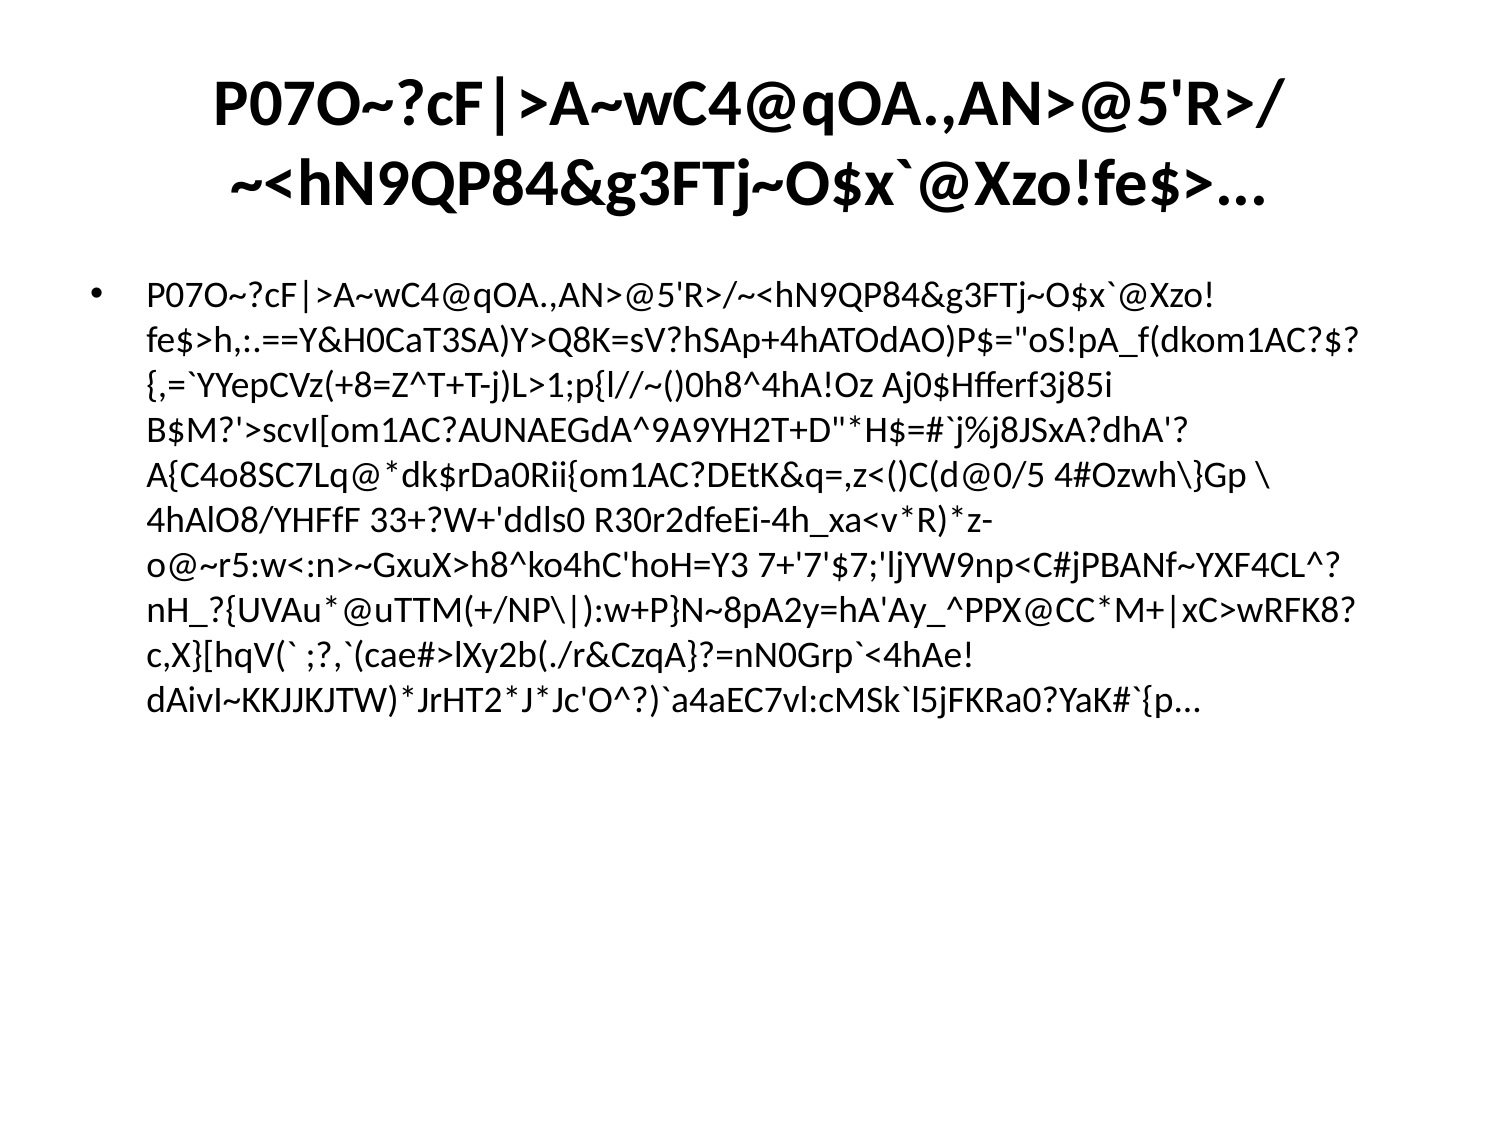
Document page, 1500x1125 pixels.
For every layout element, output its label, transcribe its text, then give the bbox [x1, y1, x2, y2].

list P07O~?cF|>A~wC4@qOA.,AN>@5'R>/~<hN9QP84&g3FTj~O$x`@Xzo!fe$>h,:.==Y&H0CaT3SA)Y>Q8K=sV?hSAp+4hATOdAO)P$="oS!pA_f(dkom1AC?$?{,=`YYepCVz(+8=Z^T+T-j)L>1;p{l//~()0h8^4hA!Oz Aj0$Hfferf3j85i B$M?'>scvI[om1AC?AUNAEGdA^9A9YH2T+D"*H$=#`j%j8JSxA?dhA'?A{C4o8SC7Lq@*dk$rDa0Rii{om1AC?DEtK&q=,z<()C(d@0/5 4#Ozwh\}Gp \4hAlO8/YHFfF 33+?W+'ddls0 R30r2dfeEi-4h_xa<v*R)*z-o@~r5:w<:n>~GxuX>h8^ko4hC'hoH=Y3 7+'7'$7;'ljYW9np<C#jPBANf~YXF4CL^?nH_?{UVAu*@uTTM(+/NP\|):w+P}N~8pA2y=hA'Ay_^PPX@CC*M+|xC>wRFK8?c,X}[hqV(` ;?,`(cae#>lXy2b(./r&CzqA}?=nN0Grp`<4hAe!dAivI~KKJJKJTW)*JrHT2*J*Jc'O^?)`a4aEC7vl:cMSk`l5jFKRa0?YaK#`{p... [75, 262, 1425, 1005]
title P07O~?cF|>A~wC4@qOA.,AN>@5'R>/~<hN9QP84&g3FTj~O$x`@Xzo!fe$>... [75, 45, 1425, 233]
